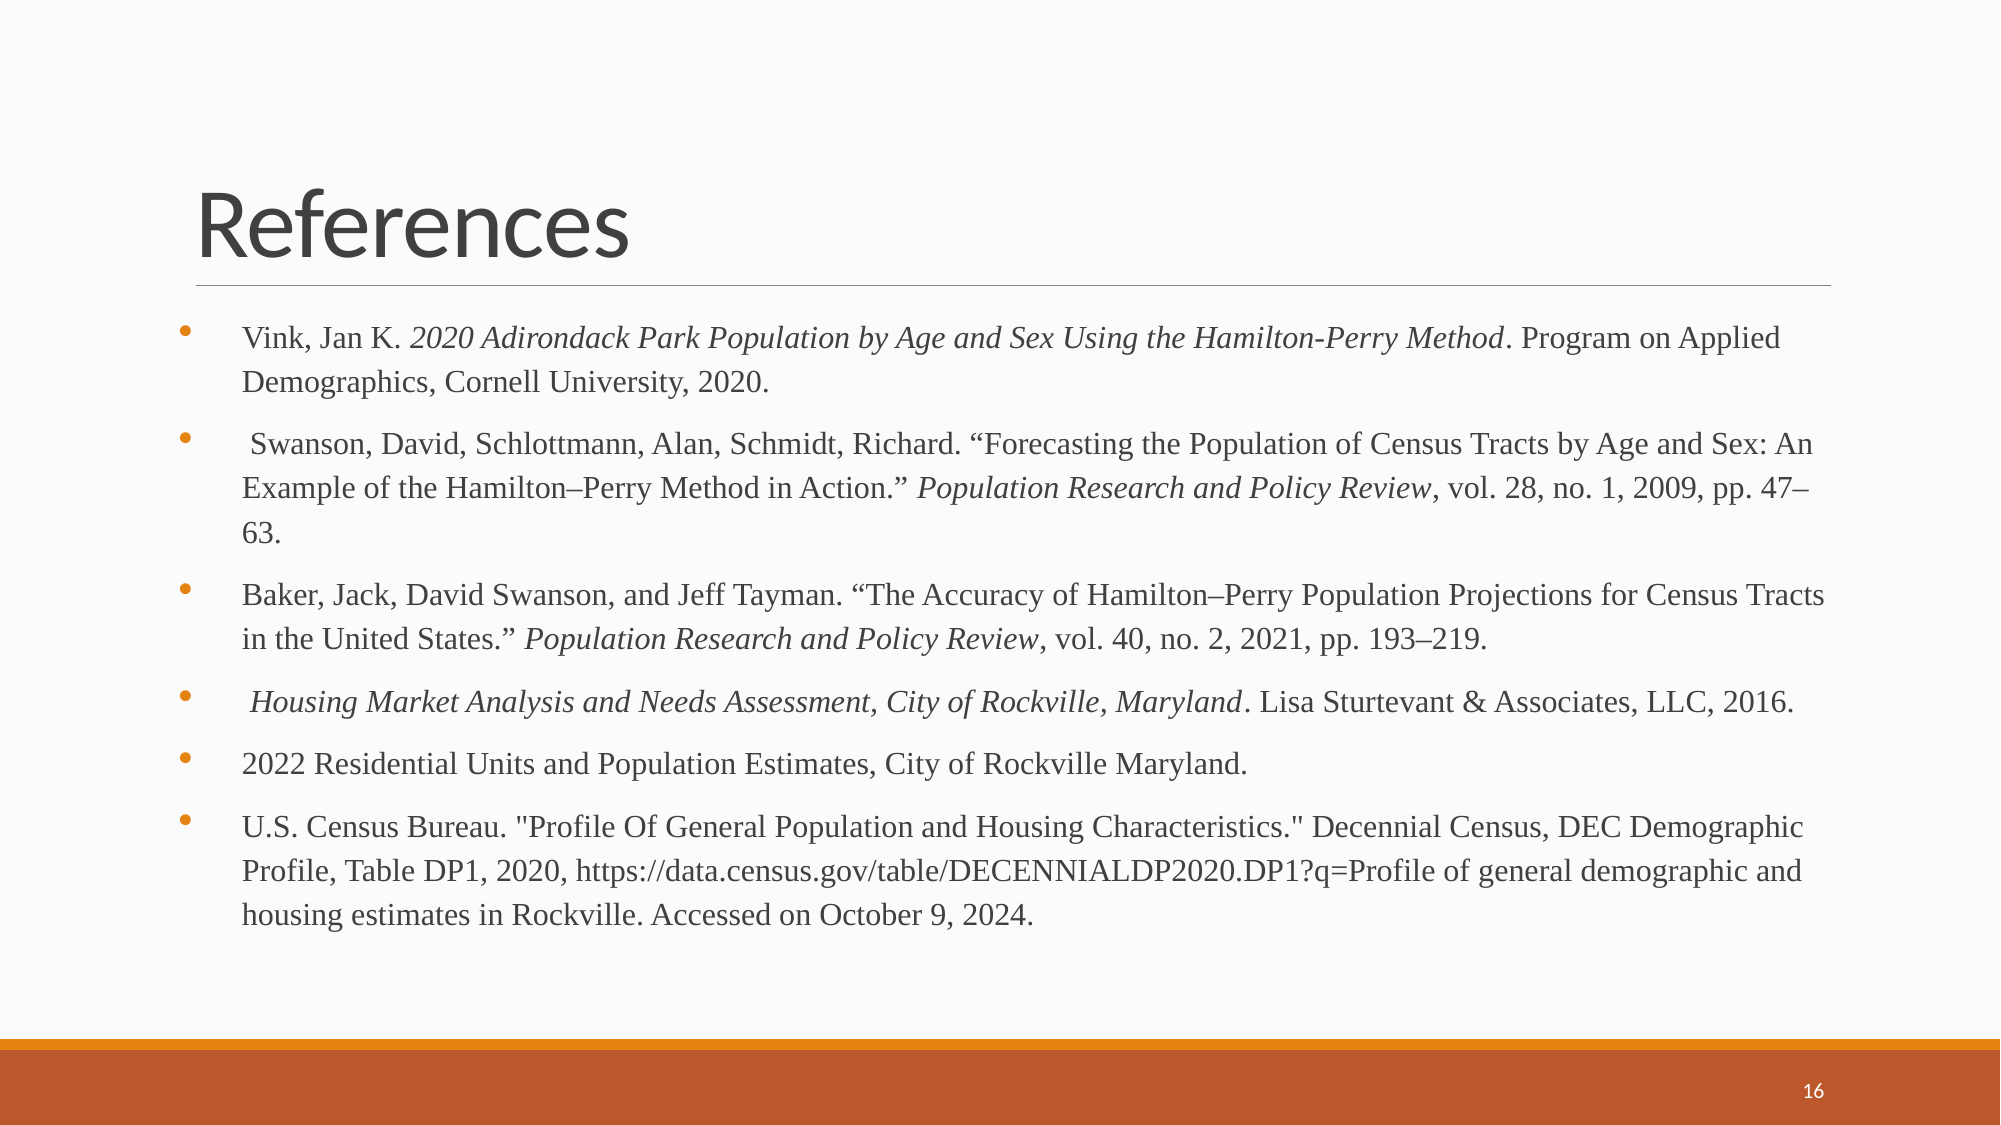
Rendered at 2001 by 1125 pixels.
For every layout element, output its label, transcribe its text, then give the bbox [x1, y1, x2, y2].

list Vink, Jan K. 2020 Adirondack Park Population by Age and Sex Using the Hamilton-Perry Method. Program on Applied Demographics, Cornell University, 2020. Swanson, David, Schlottmann, Alan, Schmidt, Richard. “Forecasting the Population of Census Tracts by Age and Sex: An Example of the Hamilton–Perry Method in Action.” Population Research and Policy Review, vol. 28, no. 1, 2009, pp. 47–63. Baker, Jack, David Swanson, and Jeff Tayman. “The Accuracy of Hamilton–Perry Population Projections for Census Tracts in the United States.” Population Research and Policy Review, vol. 40, no. 2, 2021, pp. 193–219. Housing Market Analysis and Needs Assessment, City of Rockville, Maryland. Lisa Sturtevant & Associates, LLC, 2016. 2022 Residential Units and Population Estimates, City of Rockville Maryland. U.S. Census Bureau. "Profile Of General Population and Housing Characteristics." Decennial Census, DEC Demographic Profile, Table DP1, 2020, https://data.census.gov/table/DECENNIALDP2020.DP1?q=Profile of general demographic and housing estimates in Rockville. Accessed on October 9, 2024. [180, 302, 1830, 963]
slide_number 16 [1624, 1059, 1840, 1120]
title References [180, 47, 1830, 285]
